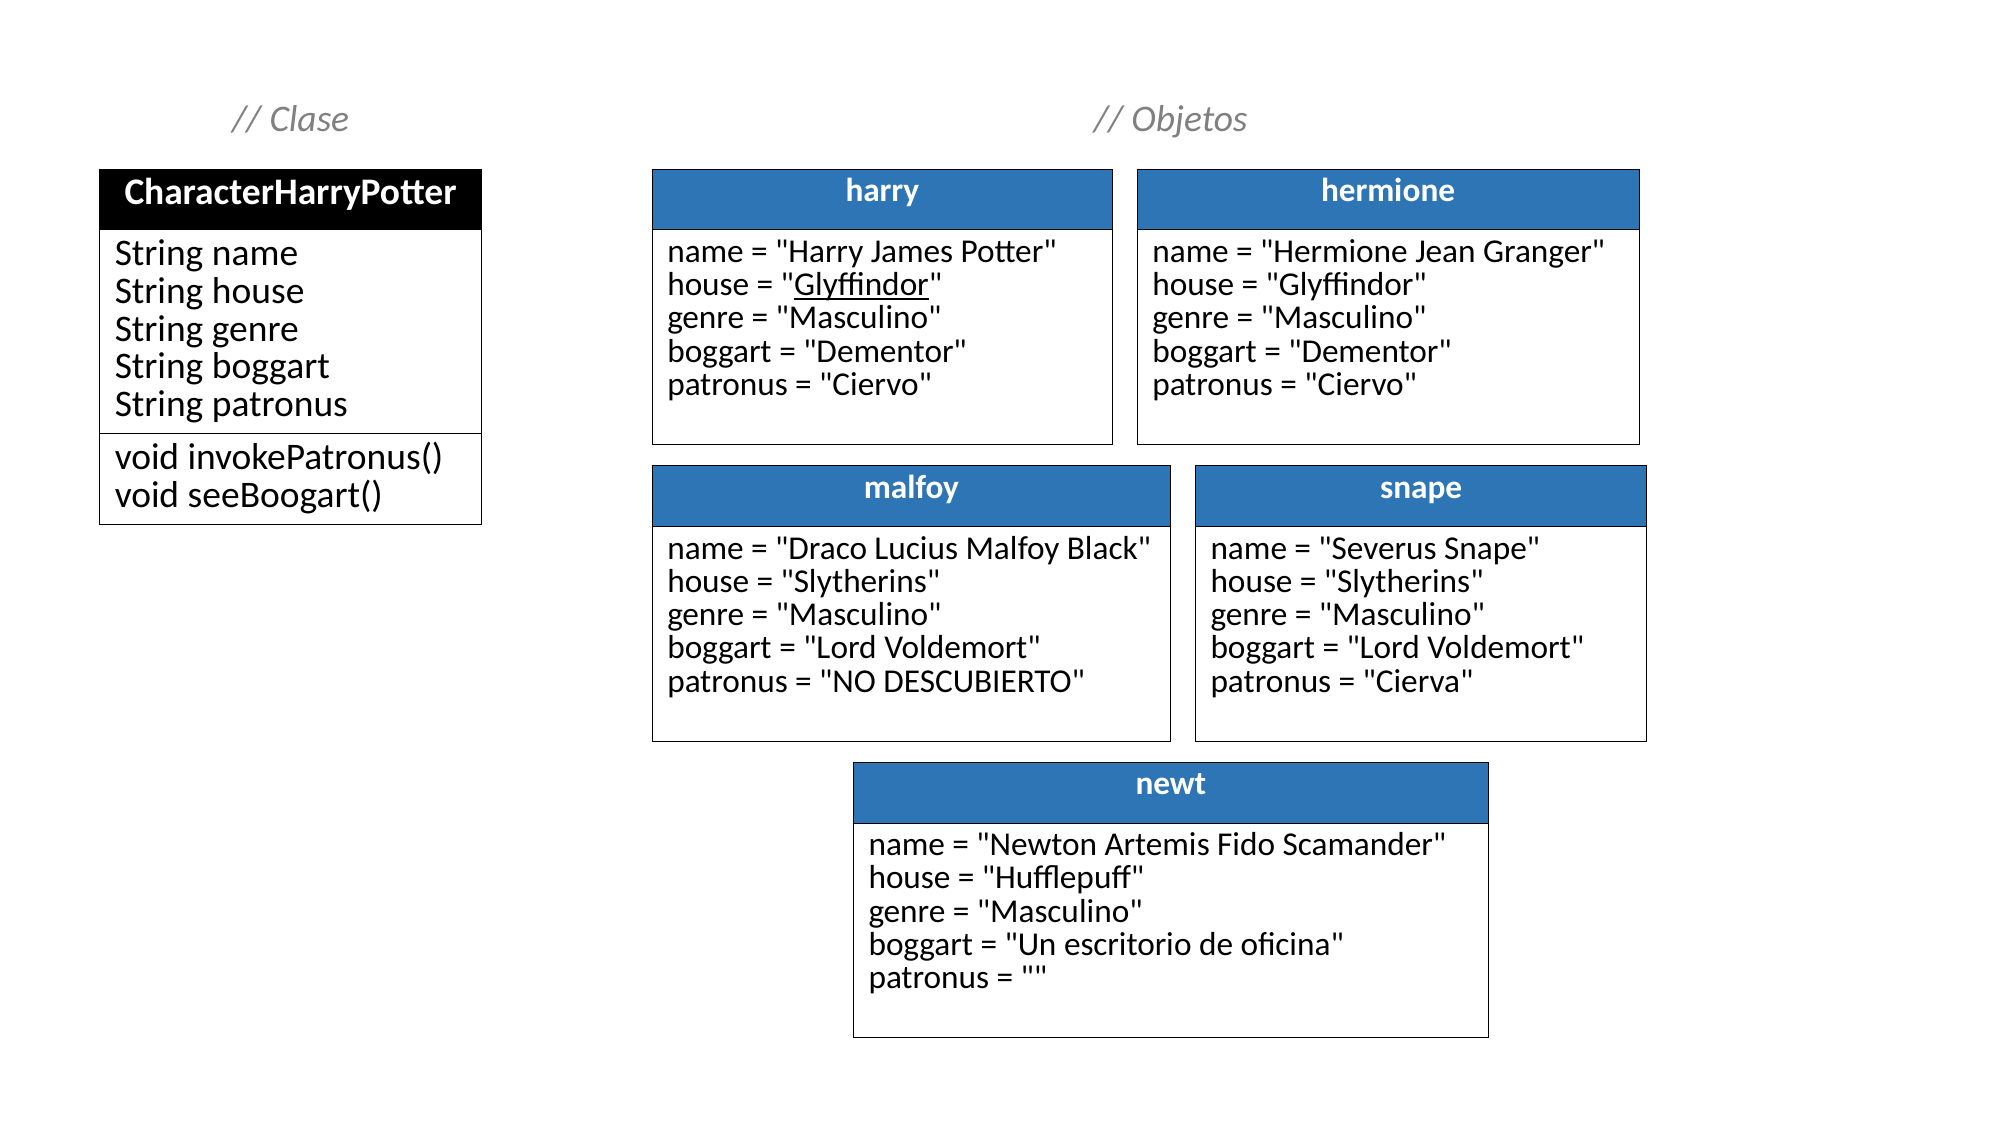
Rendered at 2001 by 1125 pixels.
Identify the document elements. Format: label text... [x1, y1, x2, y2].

text_box // Clase [217, 86, 365, 147]
table_header newt [854, 763, 1488, 823]
table_cell name = "Harry James Potter" house = "Glyffindor" genre = "Masculino" boggart = "Dementor" patronus = "Ciervo" [653, 230, 1112, 444]
table_header CharacterHarryPotter [100, 170, 481, 229]
table_cell name = "Draco Lucius Malfoy Black" house = "Slytherins" genre = "Masculino" boggart = "Lord Voldemort" patronus = "NO DESCUBIERTO" [653, 527, 1170, 741]
table_cell void invokePatronus() void seeBoogart() [100, 434, 481, 524]
table_header snape [1196, 466, 1646, 526]
table_header hermione [1138, 170, 1639, 229]
table_cell name = "Severus Snape" house = "Slytherins" genre = "Masculino" boggart = "Lord Voldemort" patronus = "Cierva" [1196, 527, 1646, 741]
table_cell name = "Newton Artemis Fido Scamander" house = "Hufflepuff" genre = "Masculino" boggart = "Un escritorio de oficina" patronus = "" [854, 824, 1488, 1037]
table_header malfoy [653, 466, 1170, 526]
text_box // Objetos [1079, 86, 1263, 147]
table_cell String name String house String genre String boggart String patronus [100, 230, 481, 433]
table_header harry [653, 170, 1112, 229]
table_cell name = "Hermione Jean Granger" house = "Glyffindor" genre = "Masculino" boggart = "Dementor" patronus = "Ciervo" [1138, 230, 1639, 444]
